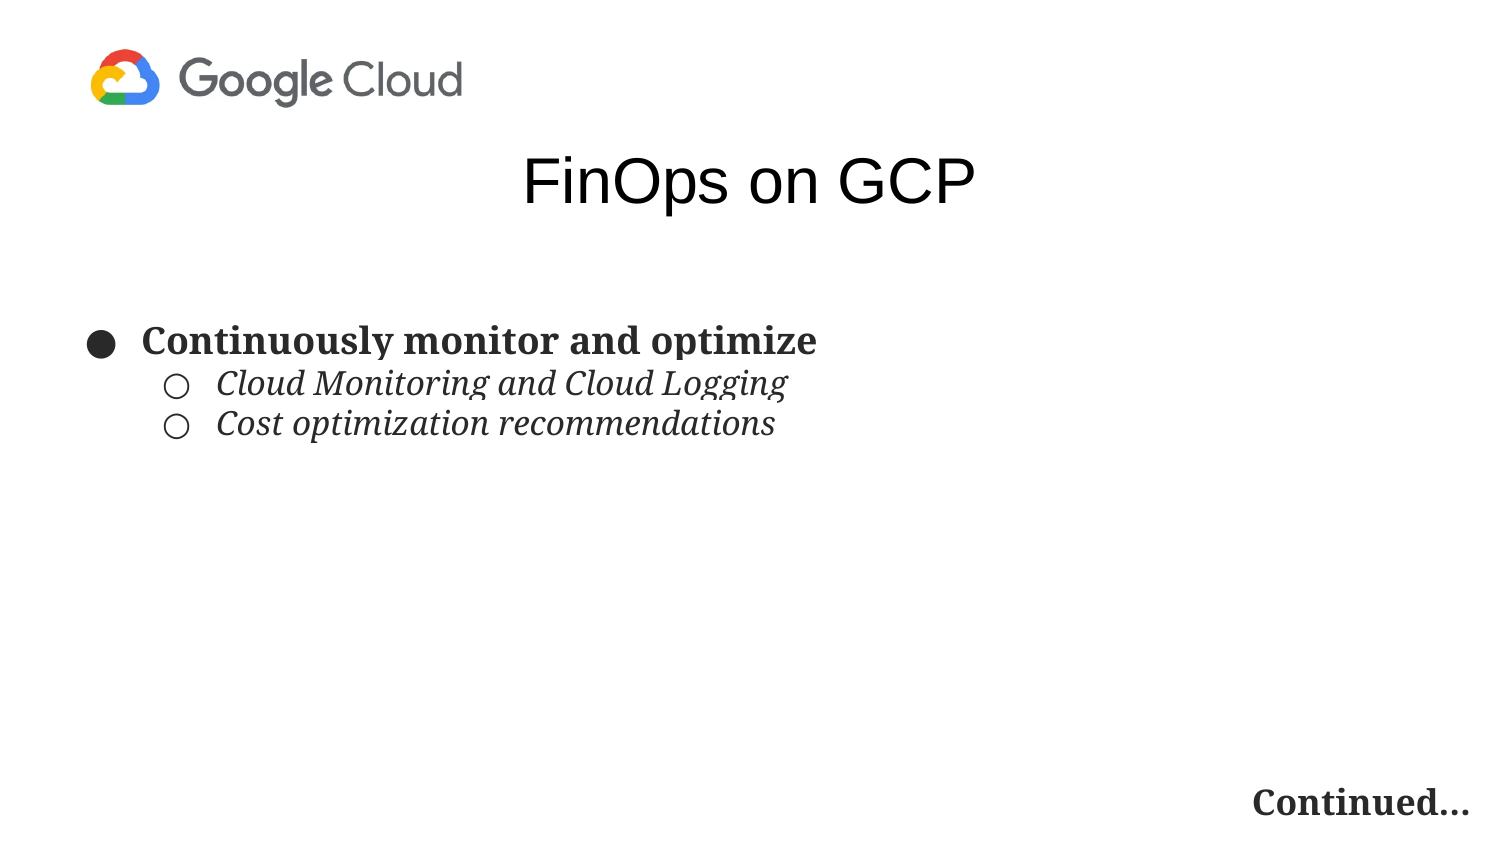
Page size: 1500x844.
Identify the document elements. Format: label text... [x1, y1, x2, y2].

picture [53, 28, 508, 115]
text_box FinOps on GCP [309, 123, 1191, 232]
list Continued… [1236, 765, 1500, 823]
list Continuously monitor and optimize Cloud Monitoring and Cloud Logging Cost optimization recommendations [51, 232, 1449, 502]
